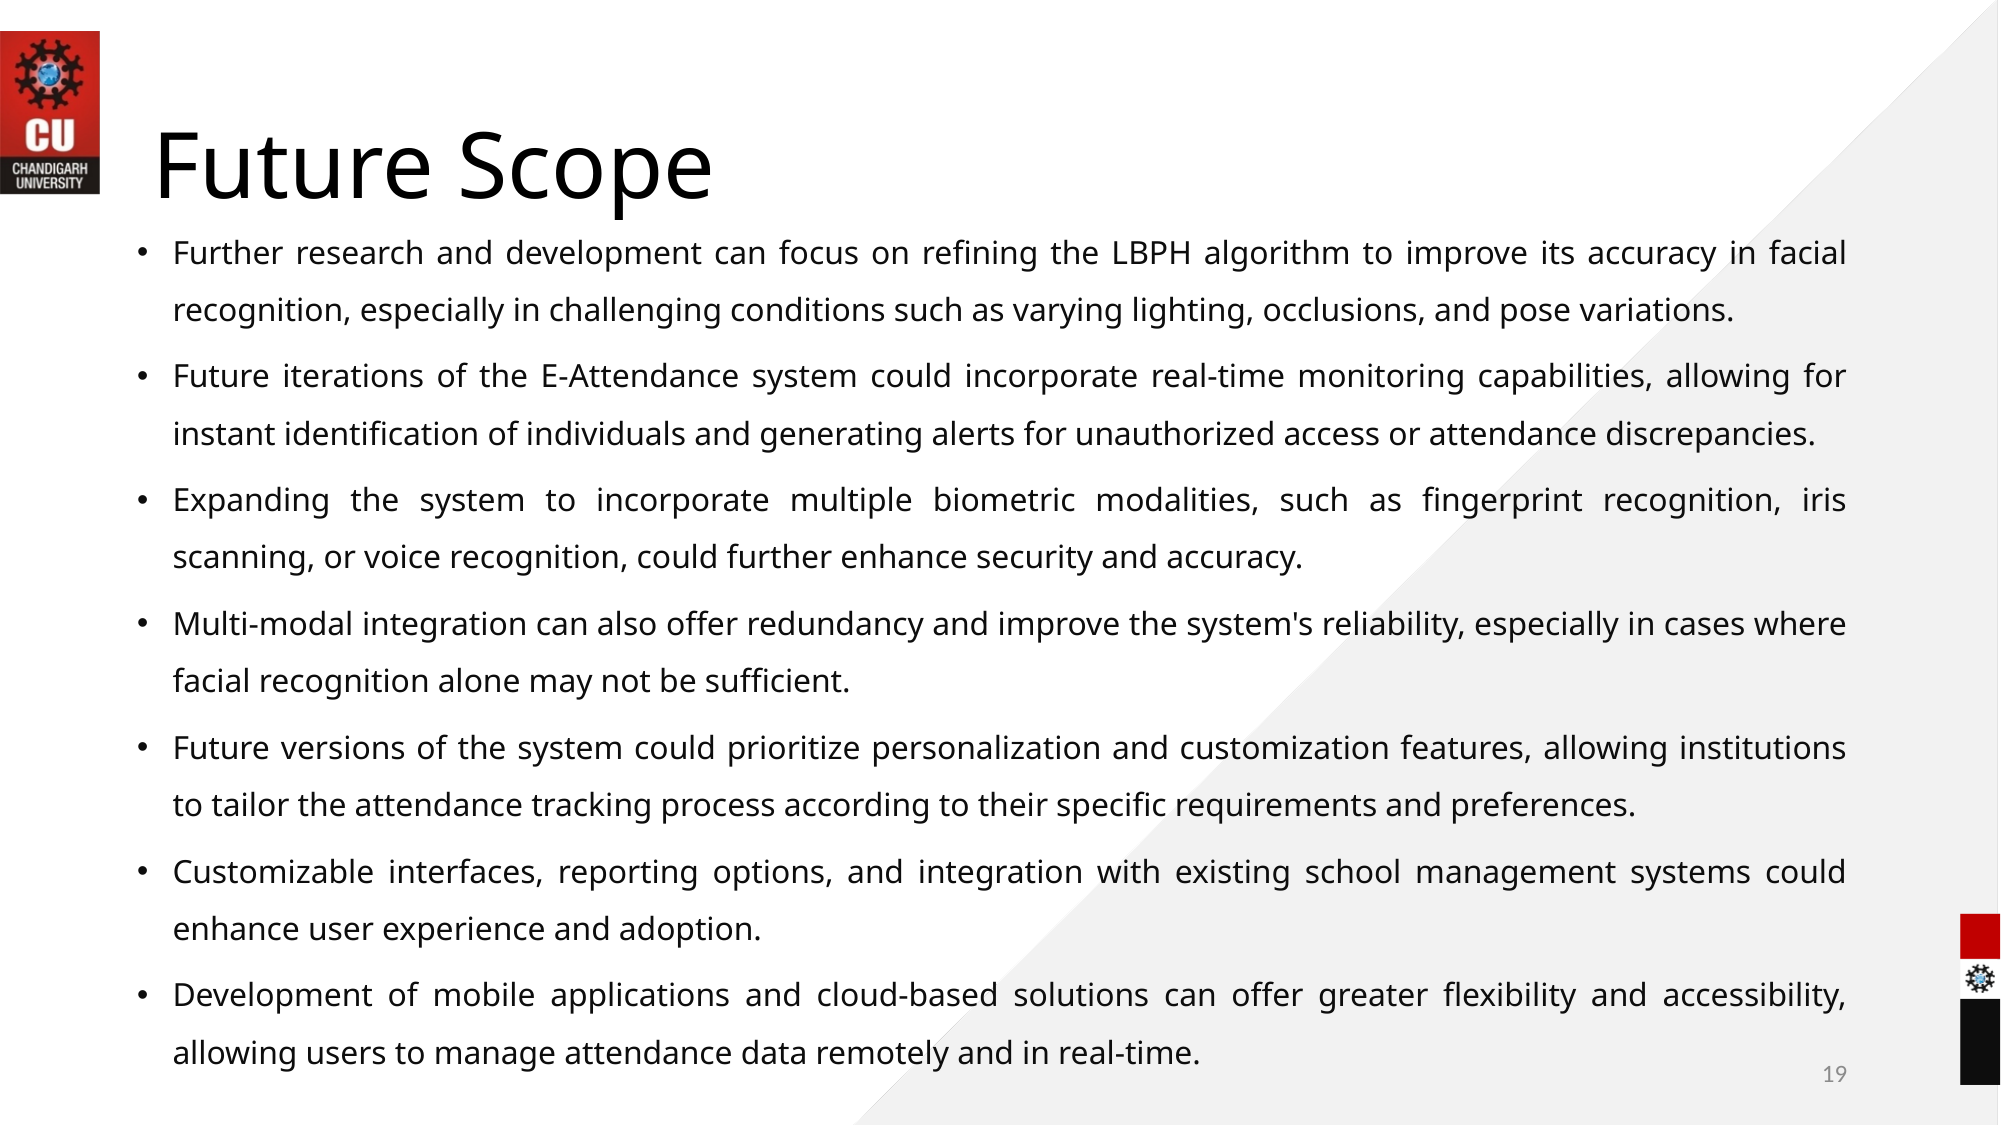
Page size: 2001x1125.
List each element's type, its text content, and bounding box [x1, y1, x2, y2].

list Further research and development can focus on refining the LBPH algorithm to improve its accuracy in facial recognition, especially in challenging conditions such as varying lighting, occlusions, and pose variations. Future iterations of the E-Attendance system could incorporate real-time monitoring capabilities, allowing for instant identification of individuals and generating alerts for unauthorized access or attendance discrepancies. Expanding the system to incorporate multiple biometric modalities, such as fingerprint recognition, iris scanning, or voice recognition, could further enhance security and accuracy. Multi-modal integration can also offer redundancy and improve the system's reliability, especially in cases where facial recognition alone may not be sufficient. Future versions of the system could prioritize personalization and customization features, allowing institutions to tailor the attendance tracking process according to their specific requirements and preferences. Customizable interfaces, reporting options, and integration with existing school management systems could enhance user experience and adoption. Development of mobile applications and cloud-based solutions can offer greater flexibility and accessibility, allowing users to manage attendance data remotely and in real-time. [122, 205, 1863, 1125]
picture [0, 0, 2001, 1125]
slide_number 19 [1412, 1042, 1863, 1103]
title Future Scope [137, 59, 1863, 205]
